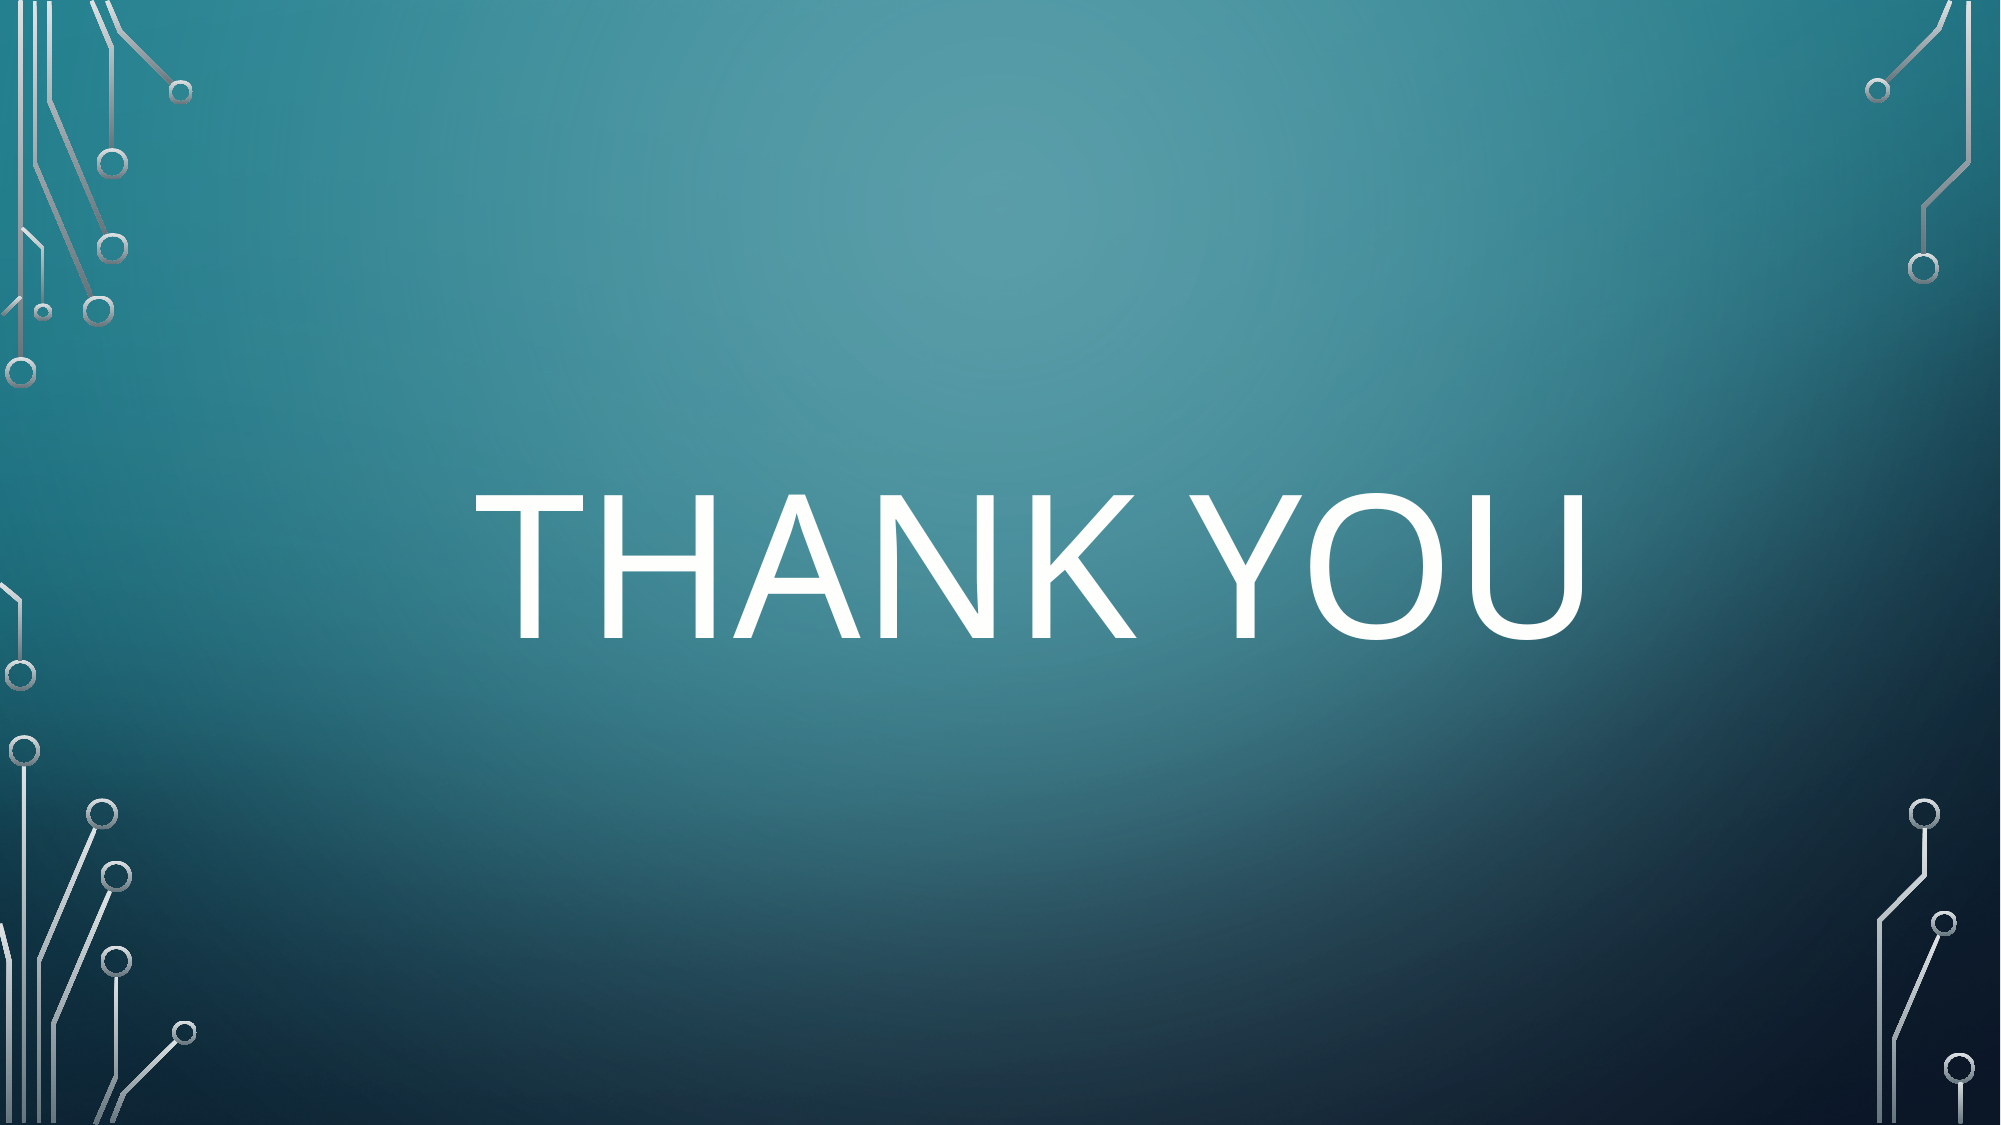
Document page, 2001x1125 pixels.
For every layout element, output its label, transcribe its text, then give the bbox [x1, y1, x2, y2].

text_box THANK YOU [158, 430, 1917, 686]
